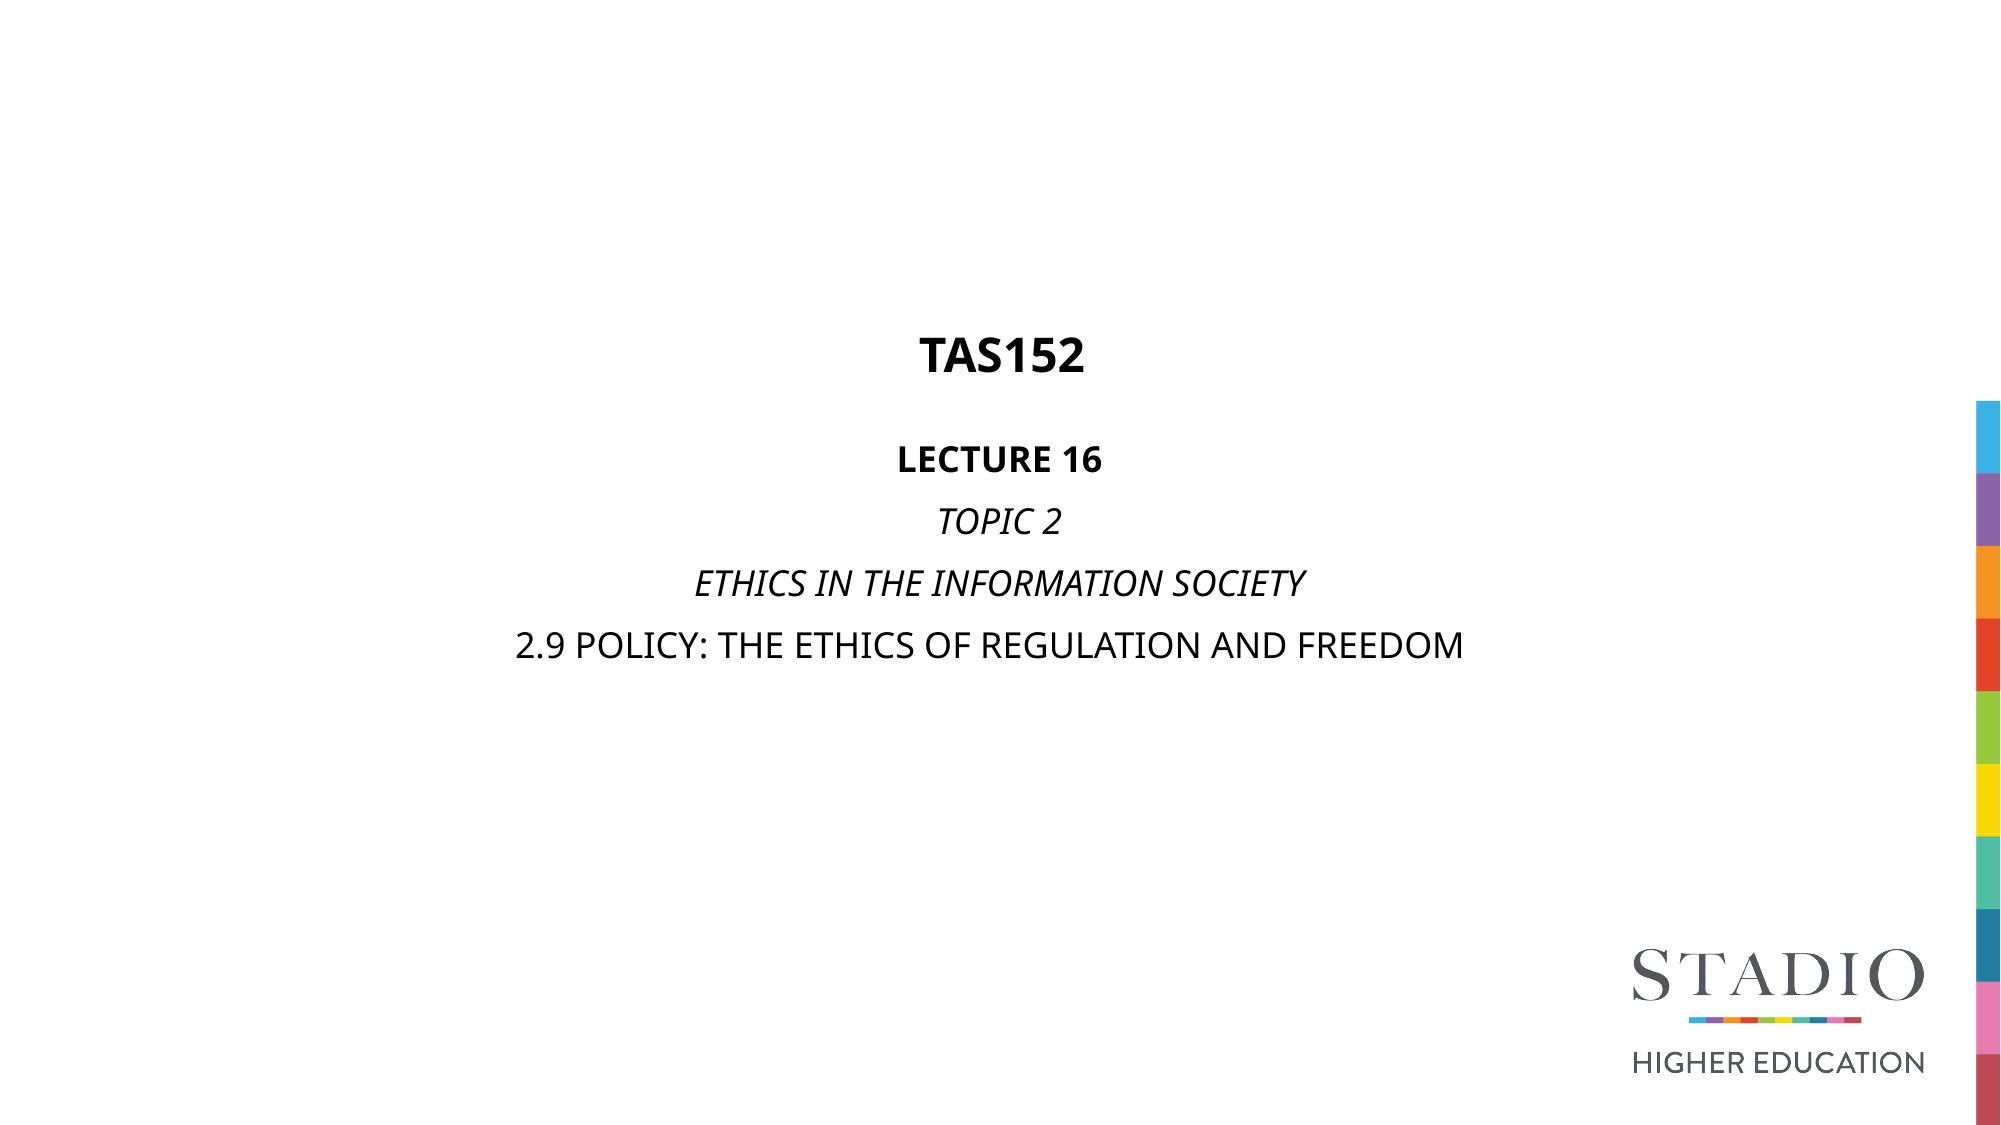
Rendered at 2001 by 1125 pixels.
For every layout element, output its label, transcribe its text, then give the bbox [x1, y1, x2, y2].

list LECTURE 16 TOPIC 2 ETHICS IN THE INFORMATION SOCIETY 2.9 POLICY: THE ETHICS OF REGULATION AND FREEDOM [447, 427, 1552, 678]
picture [1581, 402, 2001, 1125]
title TAS152 [503, 318, 1501, 392]
